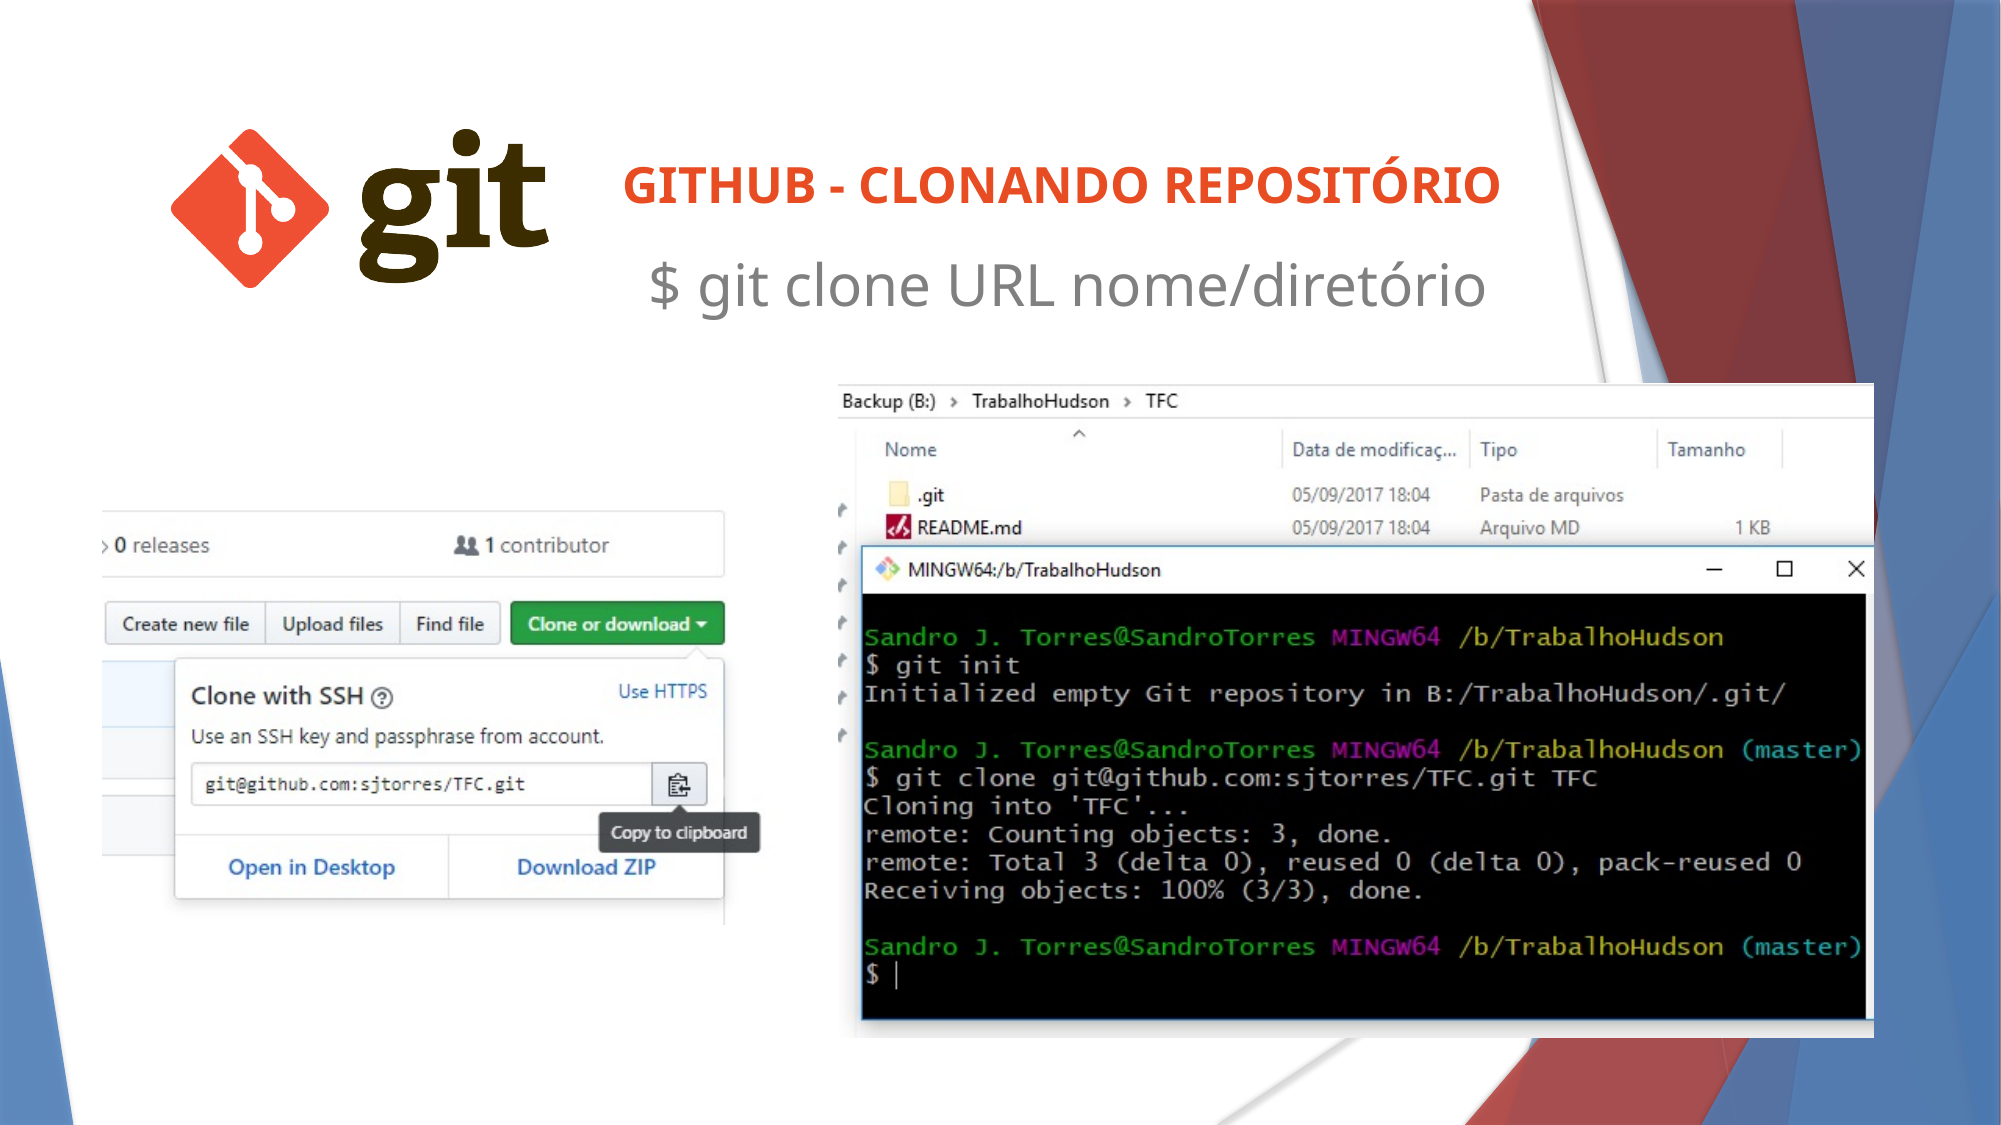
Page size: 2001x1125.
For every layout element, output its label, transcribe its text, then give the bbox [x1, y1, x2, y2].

picture [170, 129, 549, 288]
text_box $ git clone URL nome/diretório [631, 240, 1506, 335]
picture [838, 382, 1875, 1038]
picture [102, 495, 780, 926]
text_box GITHUB - CLONANDO REPOSITÓRIO [585, 129, 1540, 221]
